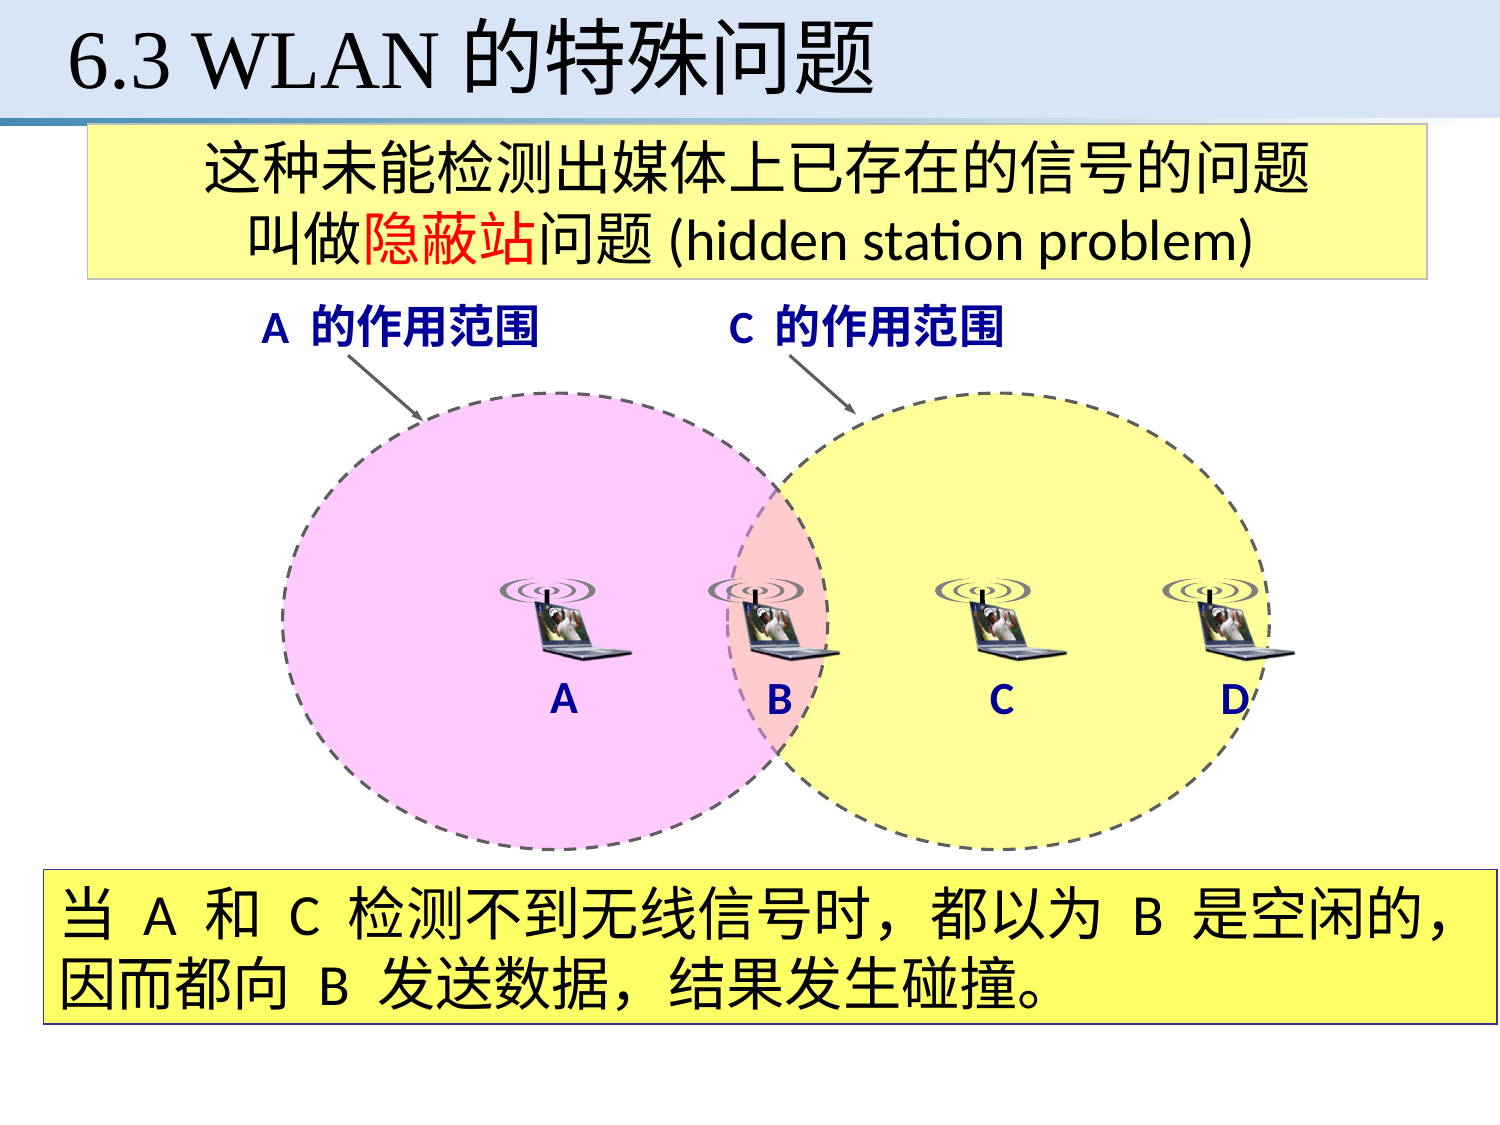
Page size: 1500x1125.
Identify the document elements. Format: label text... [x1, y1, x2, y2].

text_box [707, 578, 841, 662]
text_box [934, 578, 1068, 662]
text_box 这种未能检测出媒体上已存在的信号的问题 叫做隐蔽站问题(hidden station problem) [87, 124, 1427, 279]
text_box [249, 289, 828, 850]
text_box 当 A 和 C 检测不到无线信号时，都以为 B 是空闲的， 因而都向 B 发送数据，结果发生碰撞。 [43, 869, 1498, 1024]
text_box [499, 578, 633, 662]
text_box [828, 289, 1270, 850]
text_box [1162, 578, 1296, 662]
title 6.3 WLAN的特殊问题 [52, 0, 1448, 123]
